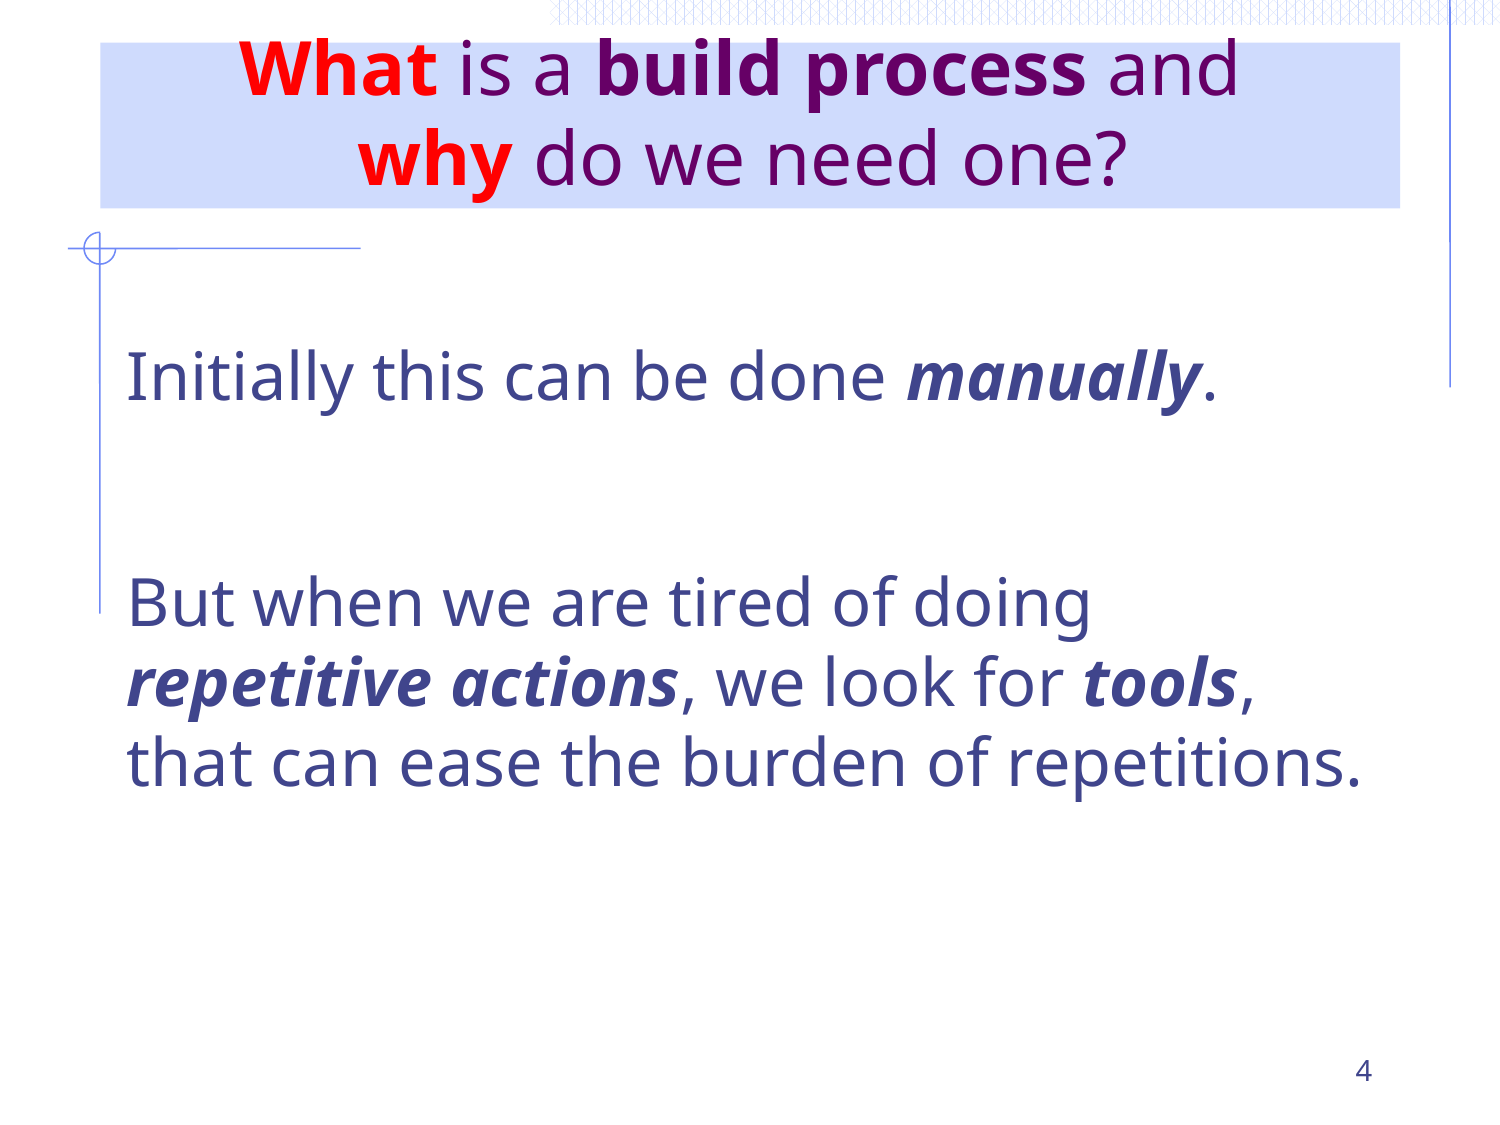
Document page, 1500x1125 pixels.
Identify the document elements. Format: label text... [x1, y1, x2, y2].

title What is a build process and why do we need one? [100, 42, 1401, 209]
text_box Initially this can be done manually. But when we are tired of doing repetitive actions, we look for tools, that can ease the burden of repetitions. [112, 326, 1388, 888]
slide_number 4 [1074, 1024, 1388, 1101]
